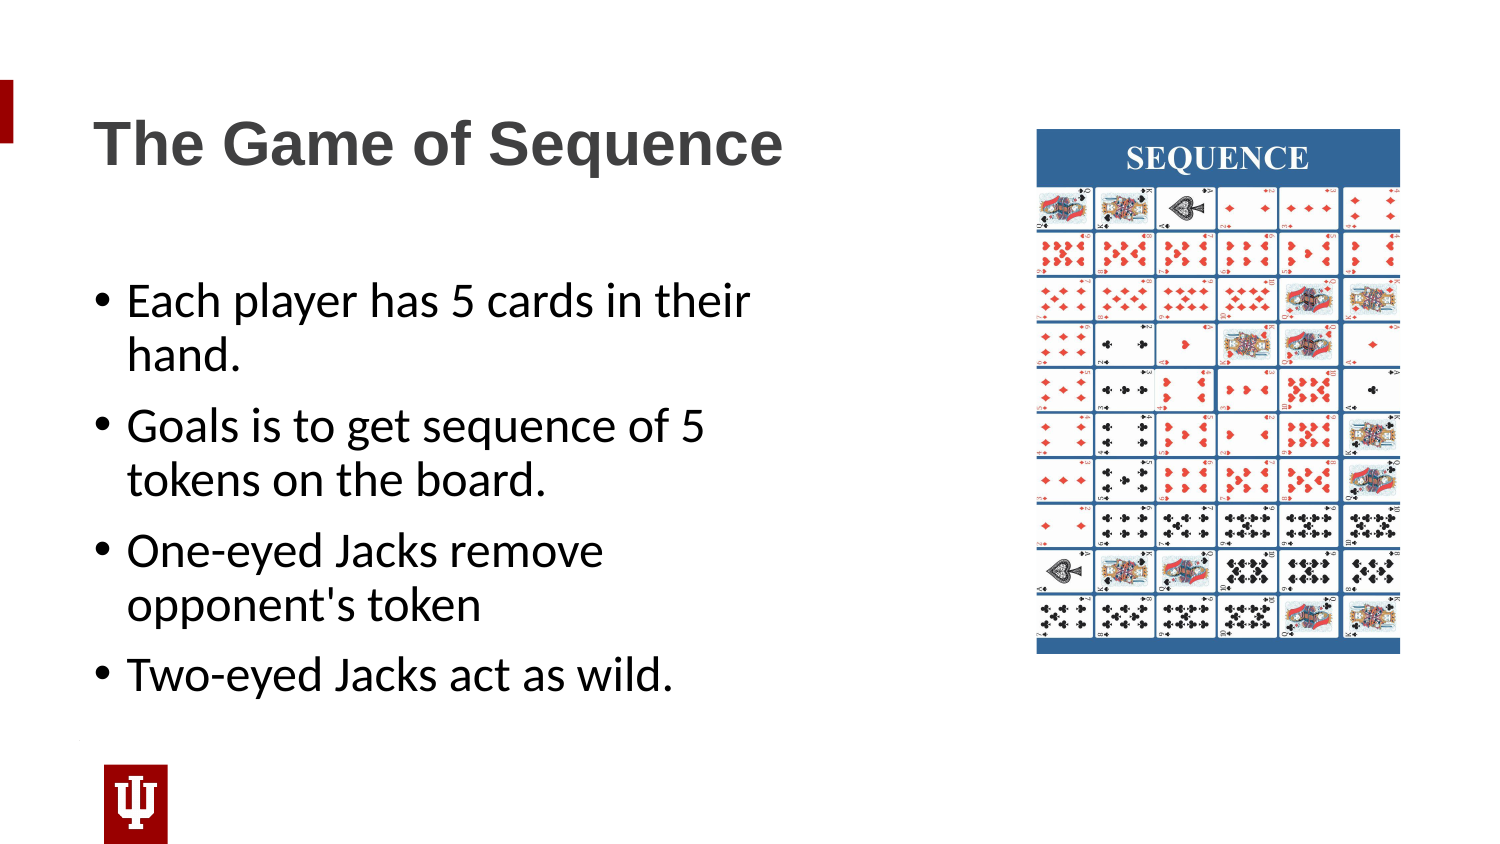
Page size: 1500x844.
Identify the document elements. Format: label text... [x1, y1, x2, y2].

picture [1036, 129, 1401, 654]
picture [79, 740, 192, 844]
list Each player has 5 cards in their hand. Goals is to get sequence of 5 tokens on the board. One-eyed Jacks remove opponent's token Two-eyed Jacks act as wild. [86, 267, 835, 726]
title The Game of Sequence [86, 76, 835, 204]
